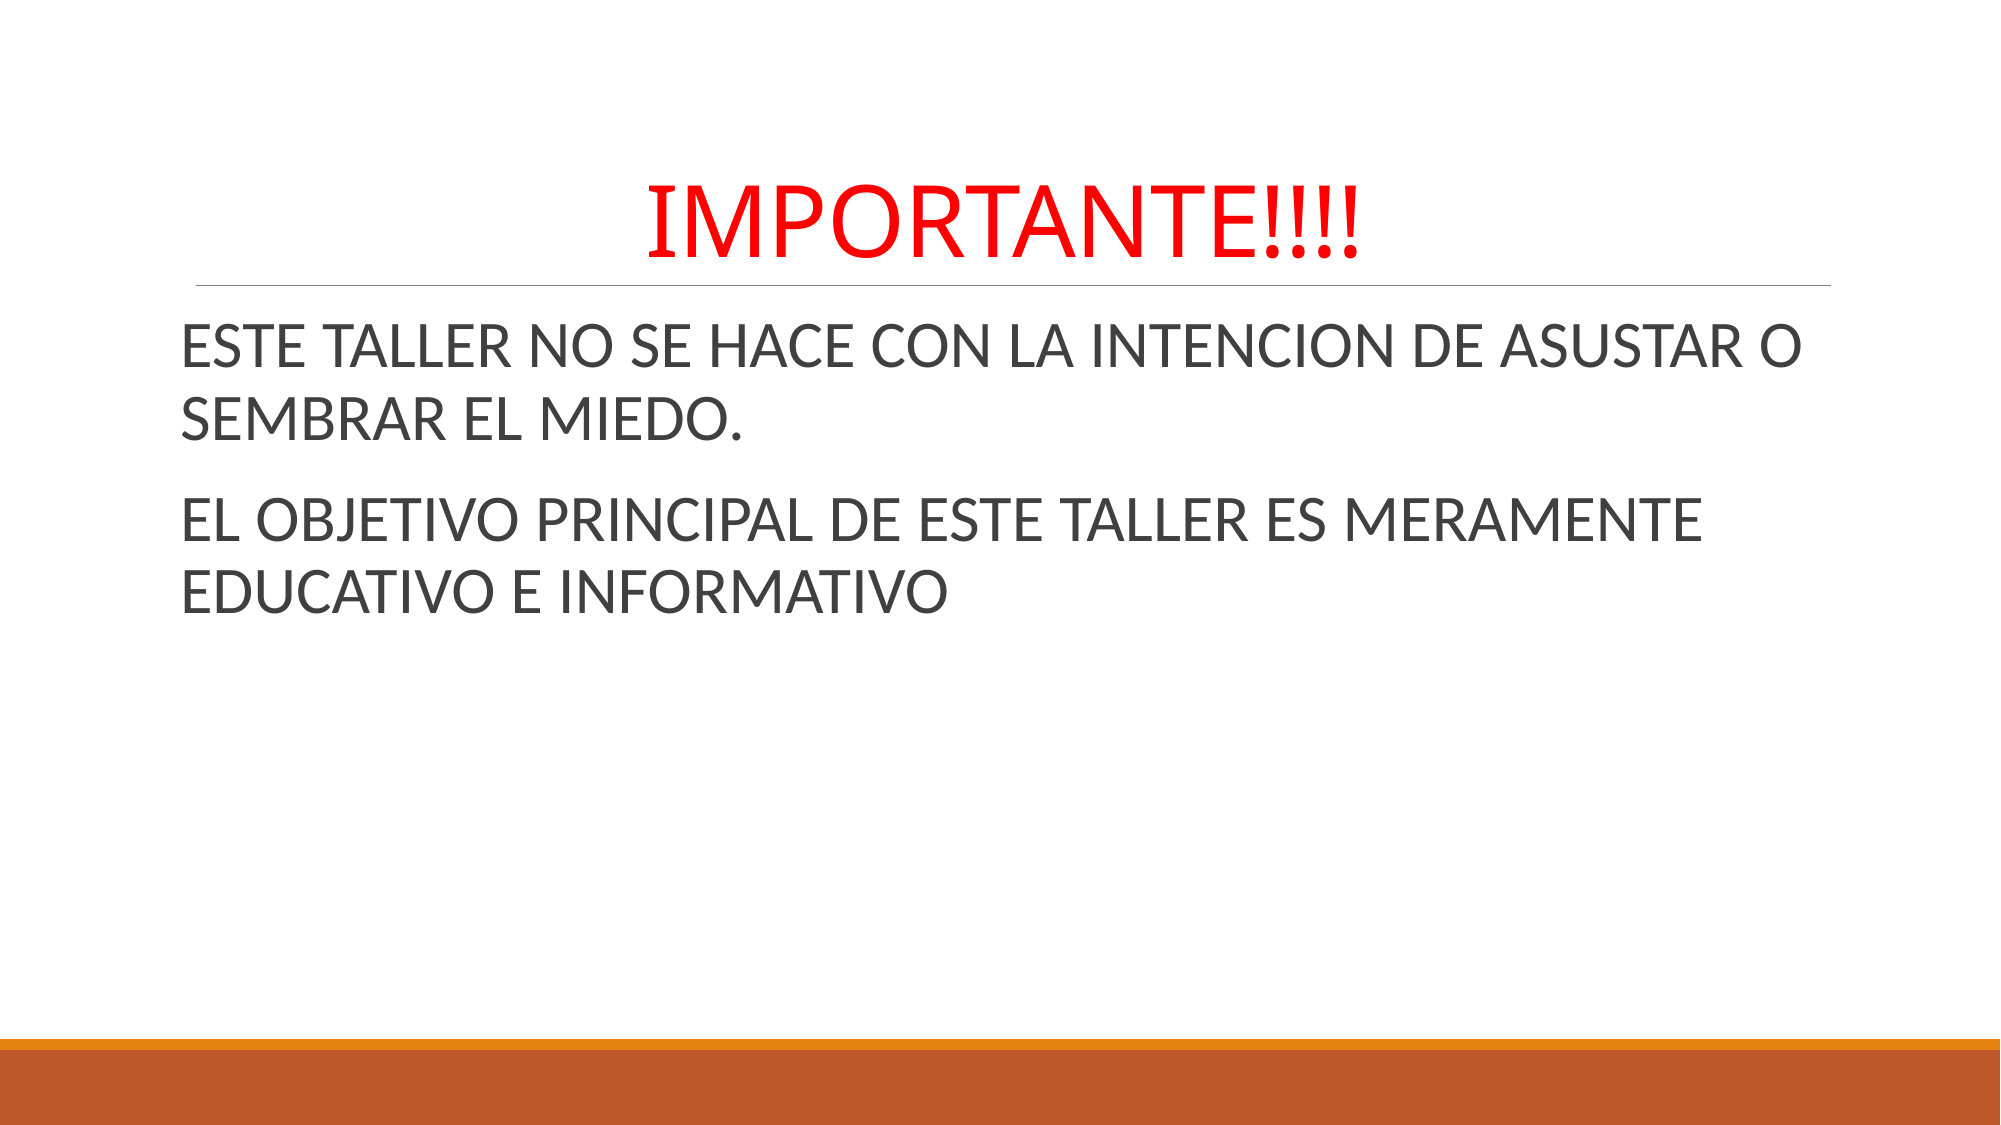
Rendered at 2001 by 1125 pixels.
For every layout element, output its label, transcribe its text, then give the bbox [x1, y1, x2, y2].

list ESTE TALLER NO SE HACE CON LA INTENCION DE ASUSTAR O SEMBRAR EL MIEDO. EL OBJETIVO PRINCIPAL DE ESTE TALLER ES MERAMENTE EDUCATIVO E INFORMATIVO [180, 302, 1830, 963]
title IMPORTANTE!!!! [180, 47, 1830, 285]
